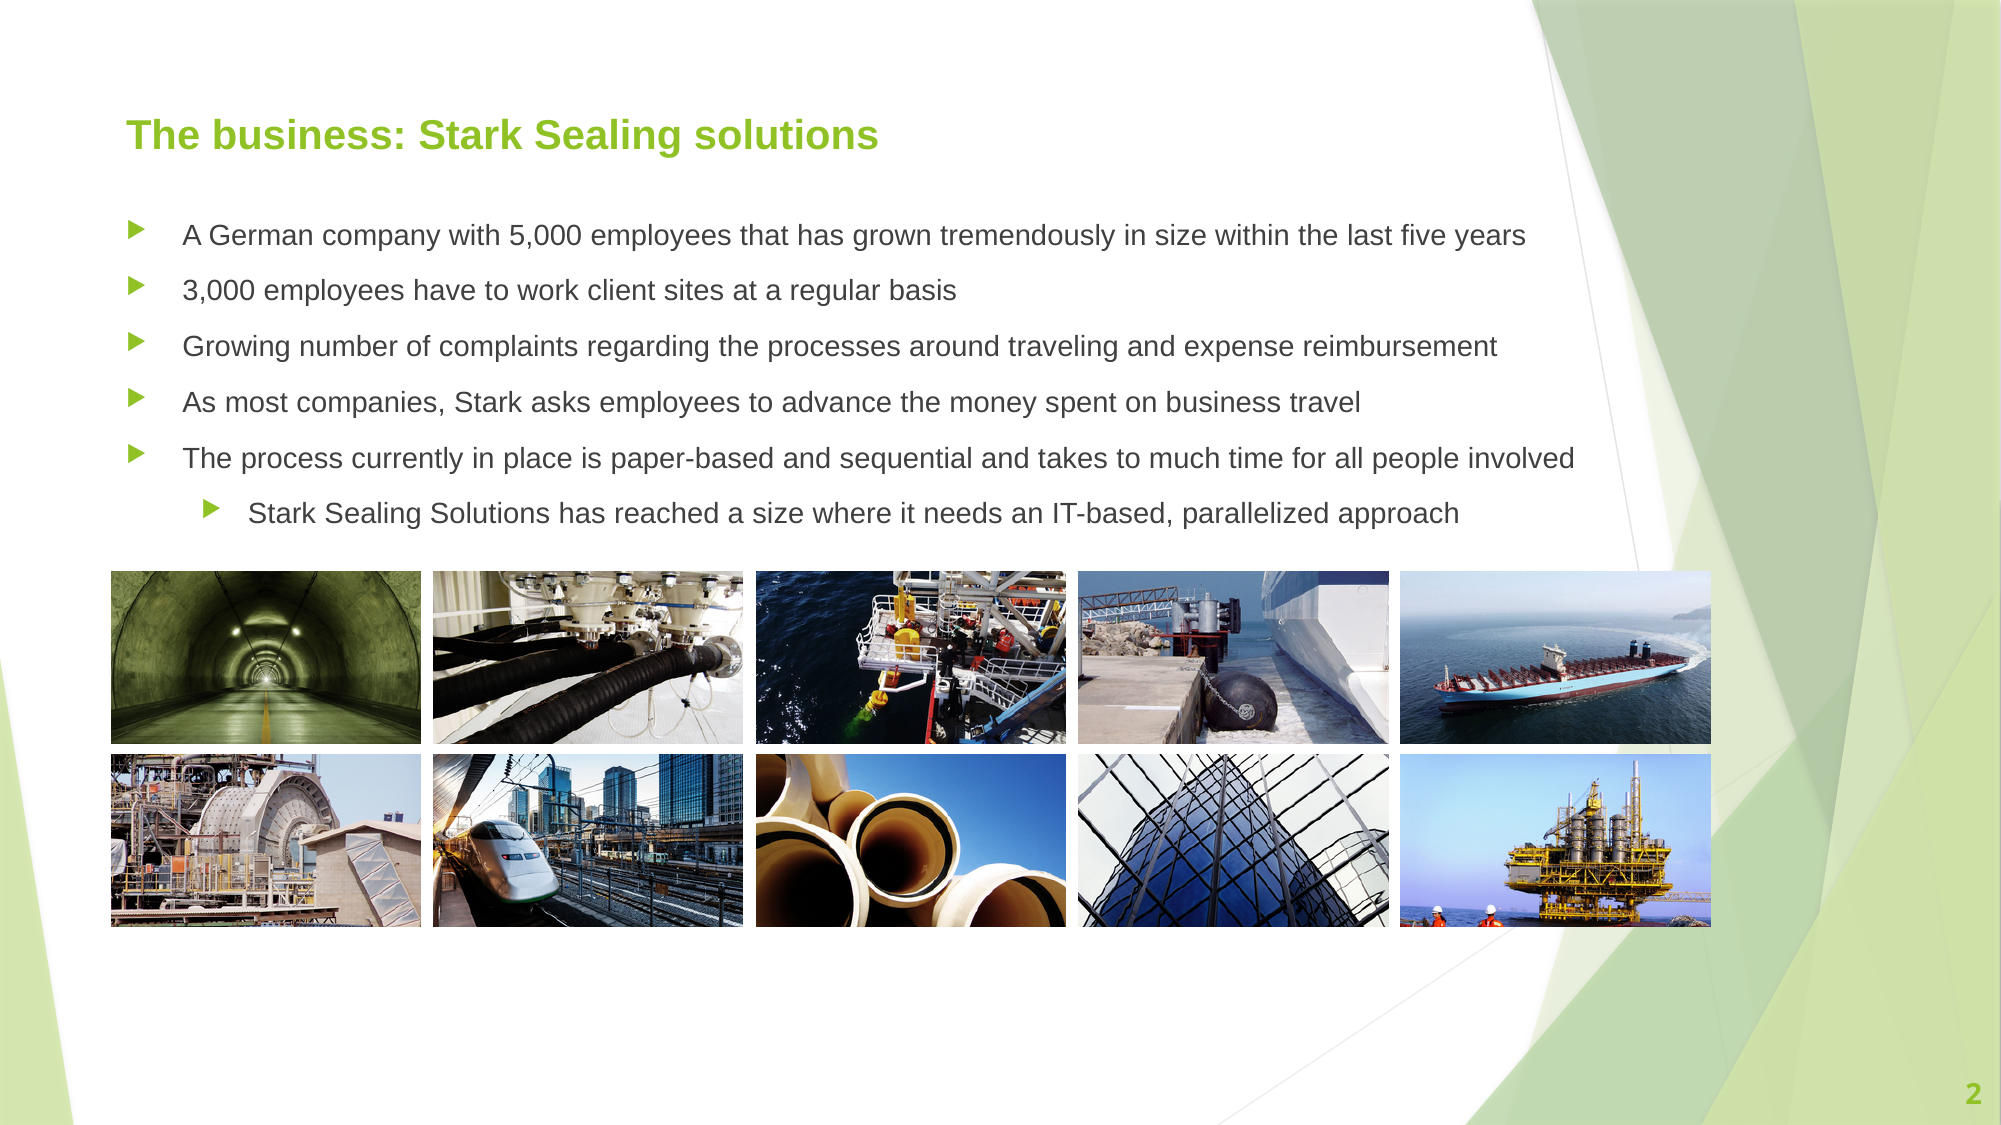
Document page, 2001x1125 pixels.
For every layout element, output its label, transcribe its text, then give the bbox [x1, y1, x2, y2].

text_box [110, 571, 1711, 927]
text_box [0, 0, 2000, 1125]
title The business: Stark Sealing solutions [111, 99, 1522, 208]
slide_number 2 [1885, 1065, 1998, 1125]
list A German company with 5,000 employees that has grown tremendously in size within the last five years 3,000 employees have to work client sites at a regular basis Growing number of complaints regarding the processes around traveling and expense reimbursement As most companies, Stark asks employees to advance the money spent on business travel The process currently in place is paper-based and sequential and takes to much time for all people involved Stark Sealing Solutions has reached a size where it needs an IT-based, parallelized approach [111, 208, 1611, 569]
